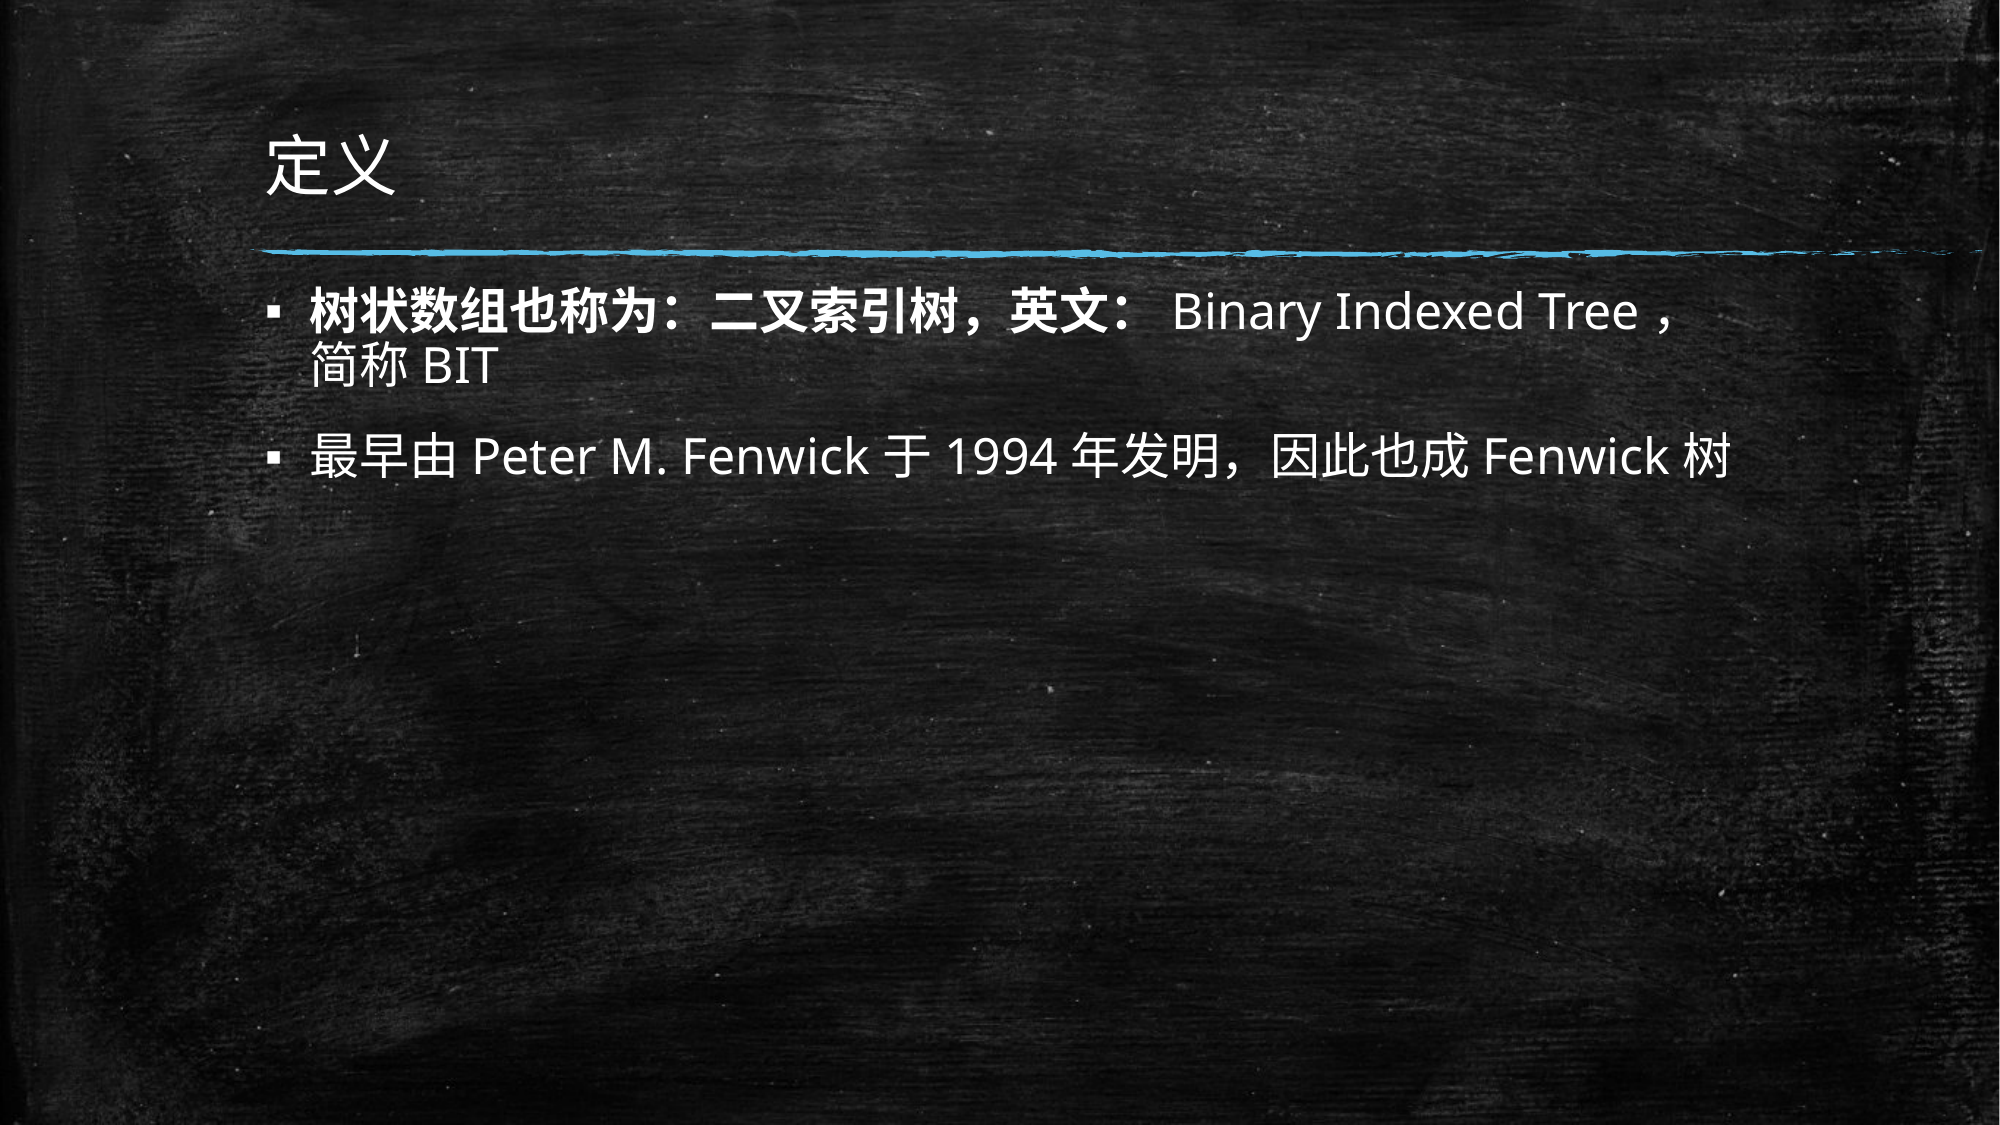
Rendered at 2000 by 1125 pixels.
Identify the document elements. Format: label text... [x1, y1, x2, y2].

list 树状数组也称为：二叉索引树，英文：Binary Indexed Tree，简称BIT 最早由Peter M. Fenwick于1994年发明，因此也成Fenwick树 [249, 278, 1750, 988]
title 定义 [249, 45, 1750, 213]
